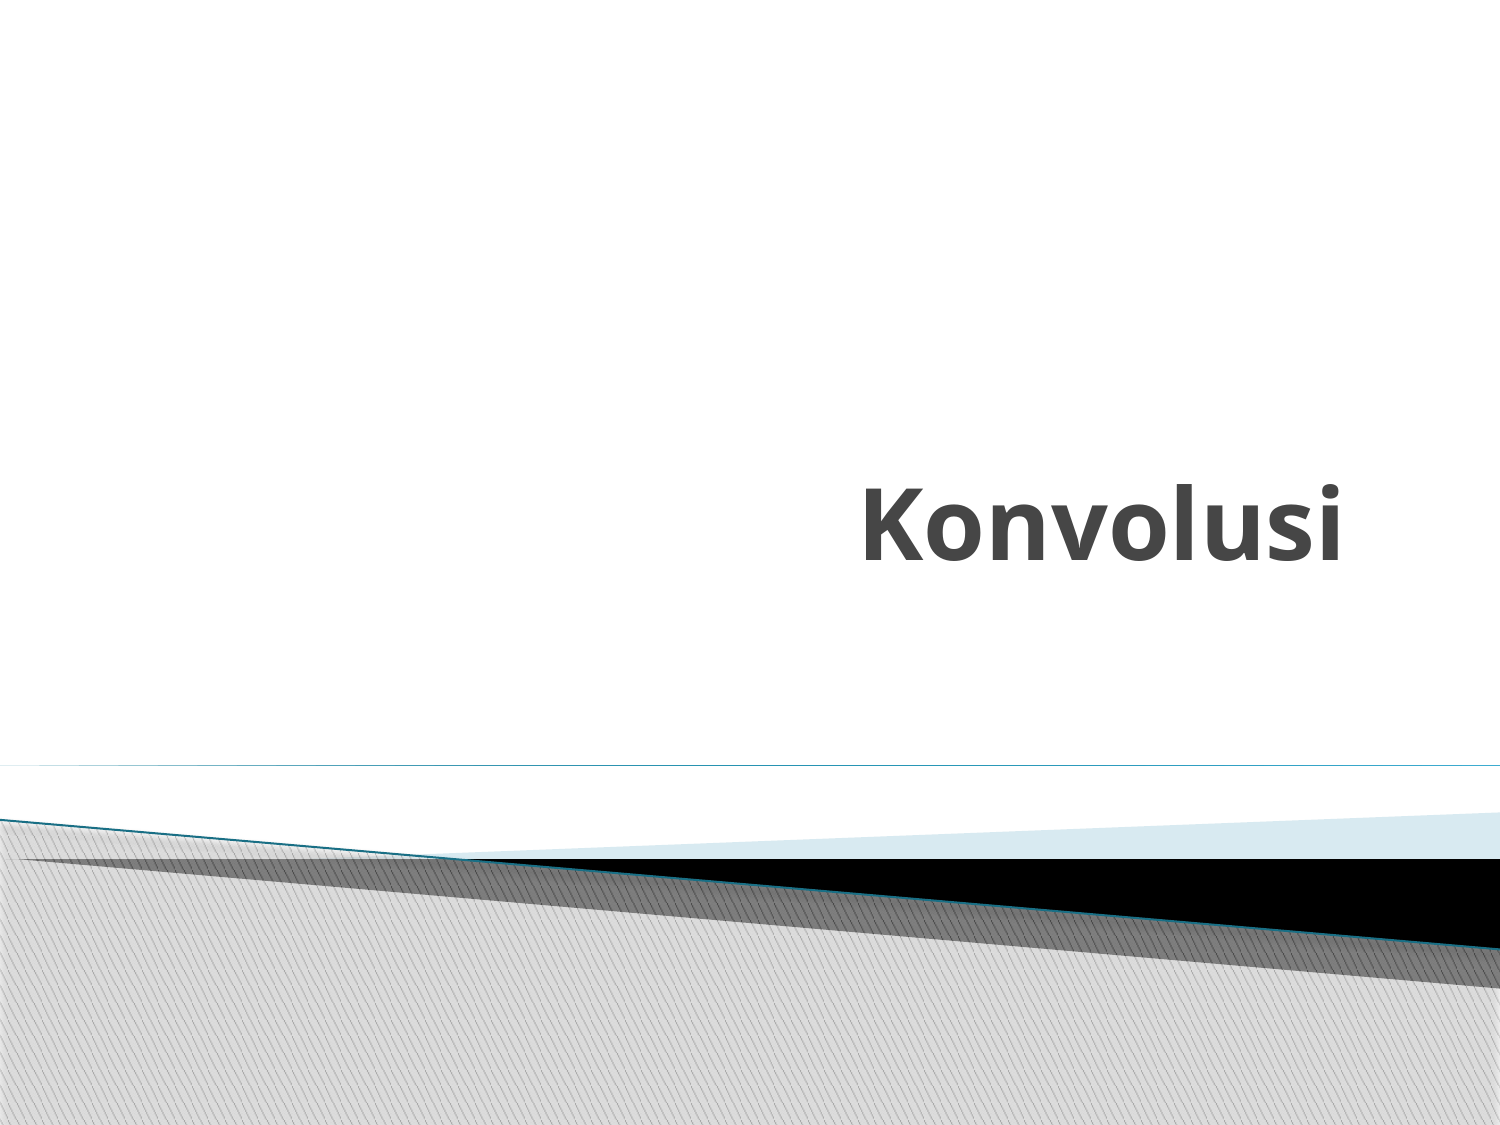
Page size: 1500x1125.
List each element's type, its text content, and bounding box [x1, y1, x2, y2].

title Konvolusi [112, 287, 1388, 588]
picture [5, 859, 1500, 989]
